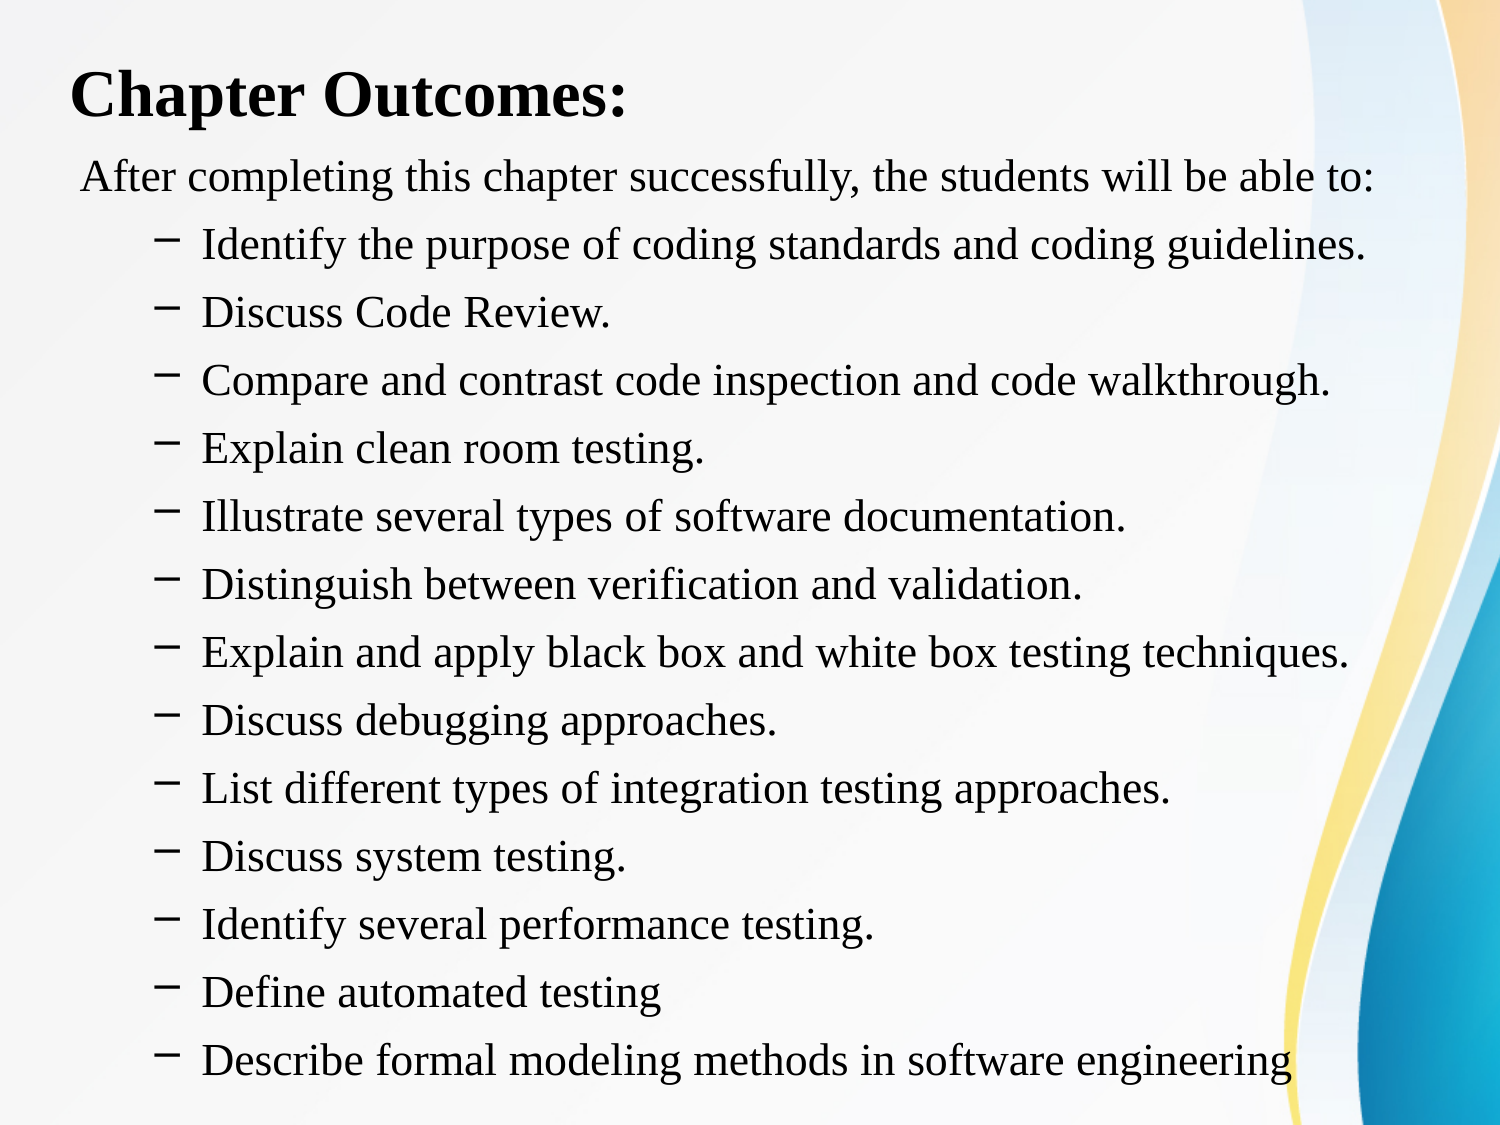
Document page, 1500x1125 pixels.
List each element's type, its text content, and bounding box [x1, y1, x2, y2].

slide_number [1074, 1024, 1425, 1103]
title Chapter Outcomes: [66, 42, 1342, 137]
picture [0, 0, 1500, 1125]
slide_number [75, 1024, 425, 1103]
list After completing this chapter successfully, the students will be able to: Identify the purpose of coding standards and coding guidelines. Discuss Code Review. Compare and contrast code inspection and code walkthrough. Explain clean room testing. Illustrate several types of software documentation. Distinguish between verification and validation. Explain and apply black box and white box testing techniques. Discuss debugging approaches. List different types of integration testing approaches. Discuss system testing. Identify several performance testing. Define automated testing Describe formal modeling methods in software engineering [76, 137, 1390, 1014]
